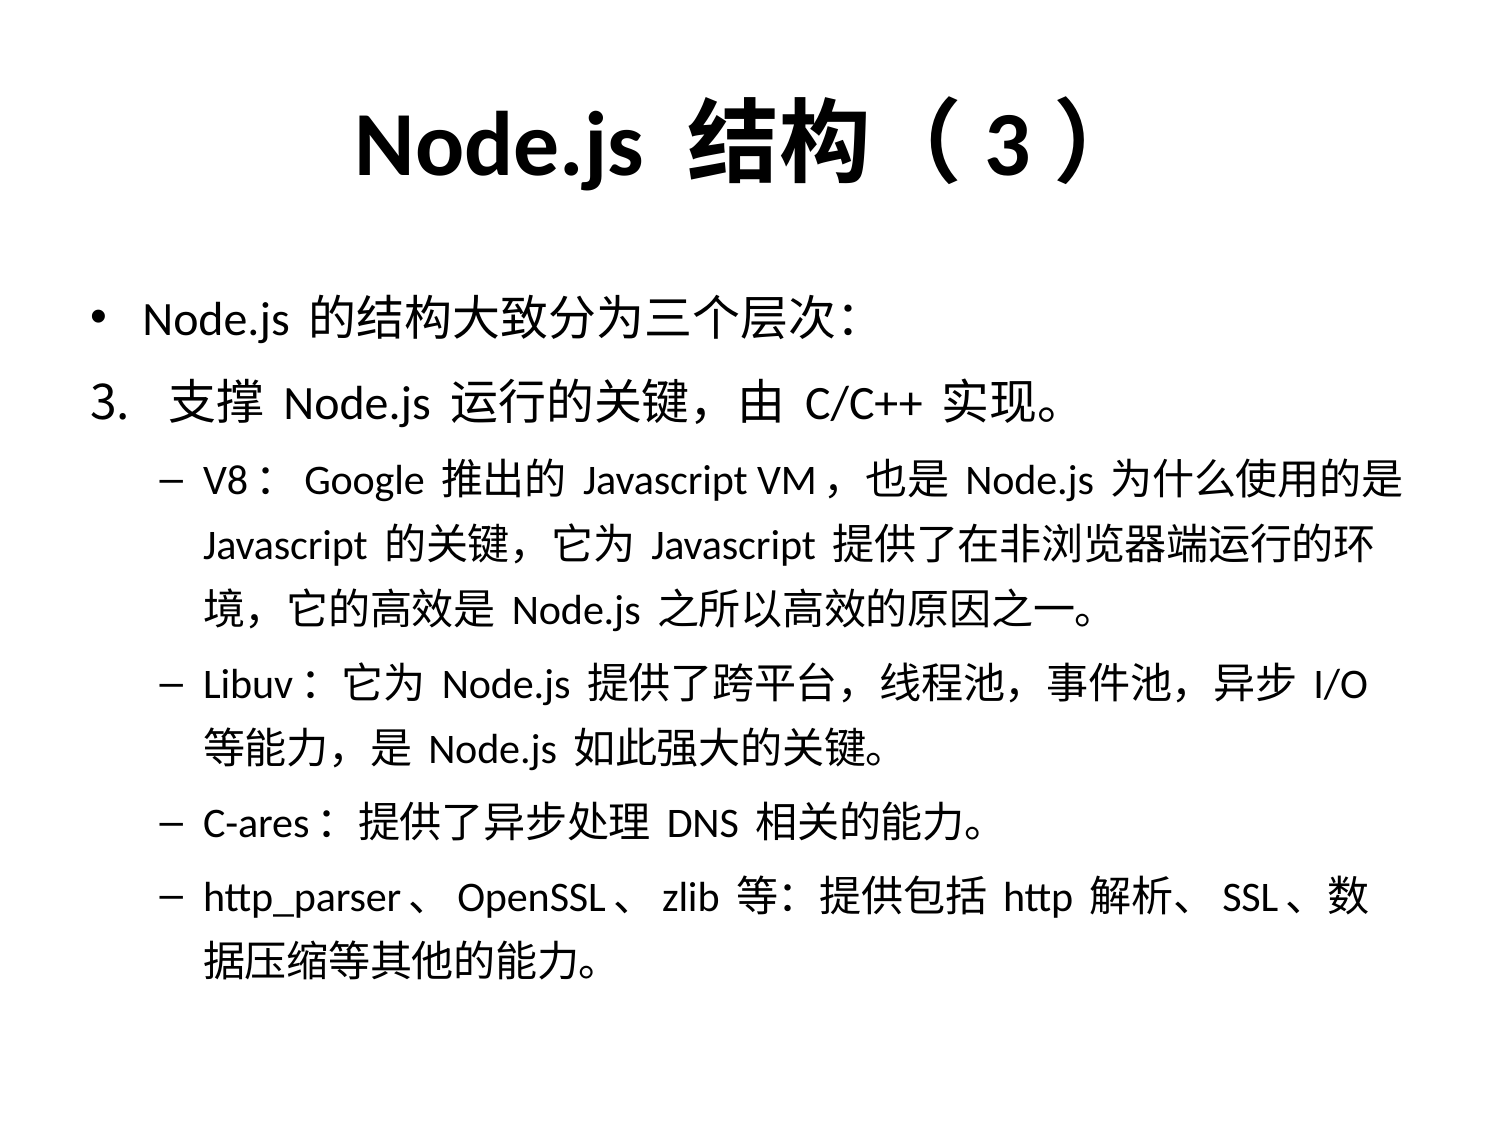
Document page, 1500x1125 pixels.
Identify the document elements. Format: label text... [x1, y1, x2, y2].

list Node.js 的结构大致分为三个层次： 支撑 Node.js 运行的关键，由 C/C++ 实现。 V8：Google 推出的 Javascript VM，也是 Node.js 为什么使用的是 Javascript 的关键，它为 Javascript 提供了在非浏览器端运行的环境，它的高效是 Node.js 之所以高效的原因之一。 Libuv：它为 Node.js 提供了跨平台，线程池，事件池，异步 I/O 等能力，是 Node.js 如此强大的关键。 C-ares：提供了异步处理 DNS 相关的能力。 http_parser、OpenSSL、zlib 等：提供包括 http 解析、SSL、数据压缩等其他的能力。 [75, 262, 1425, 1005]
title Node.js 结构（3） [75, 45, 1425, 233]
